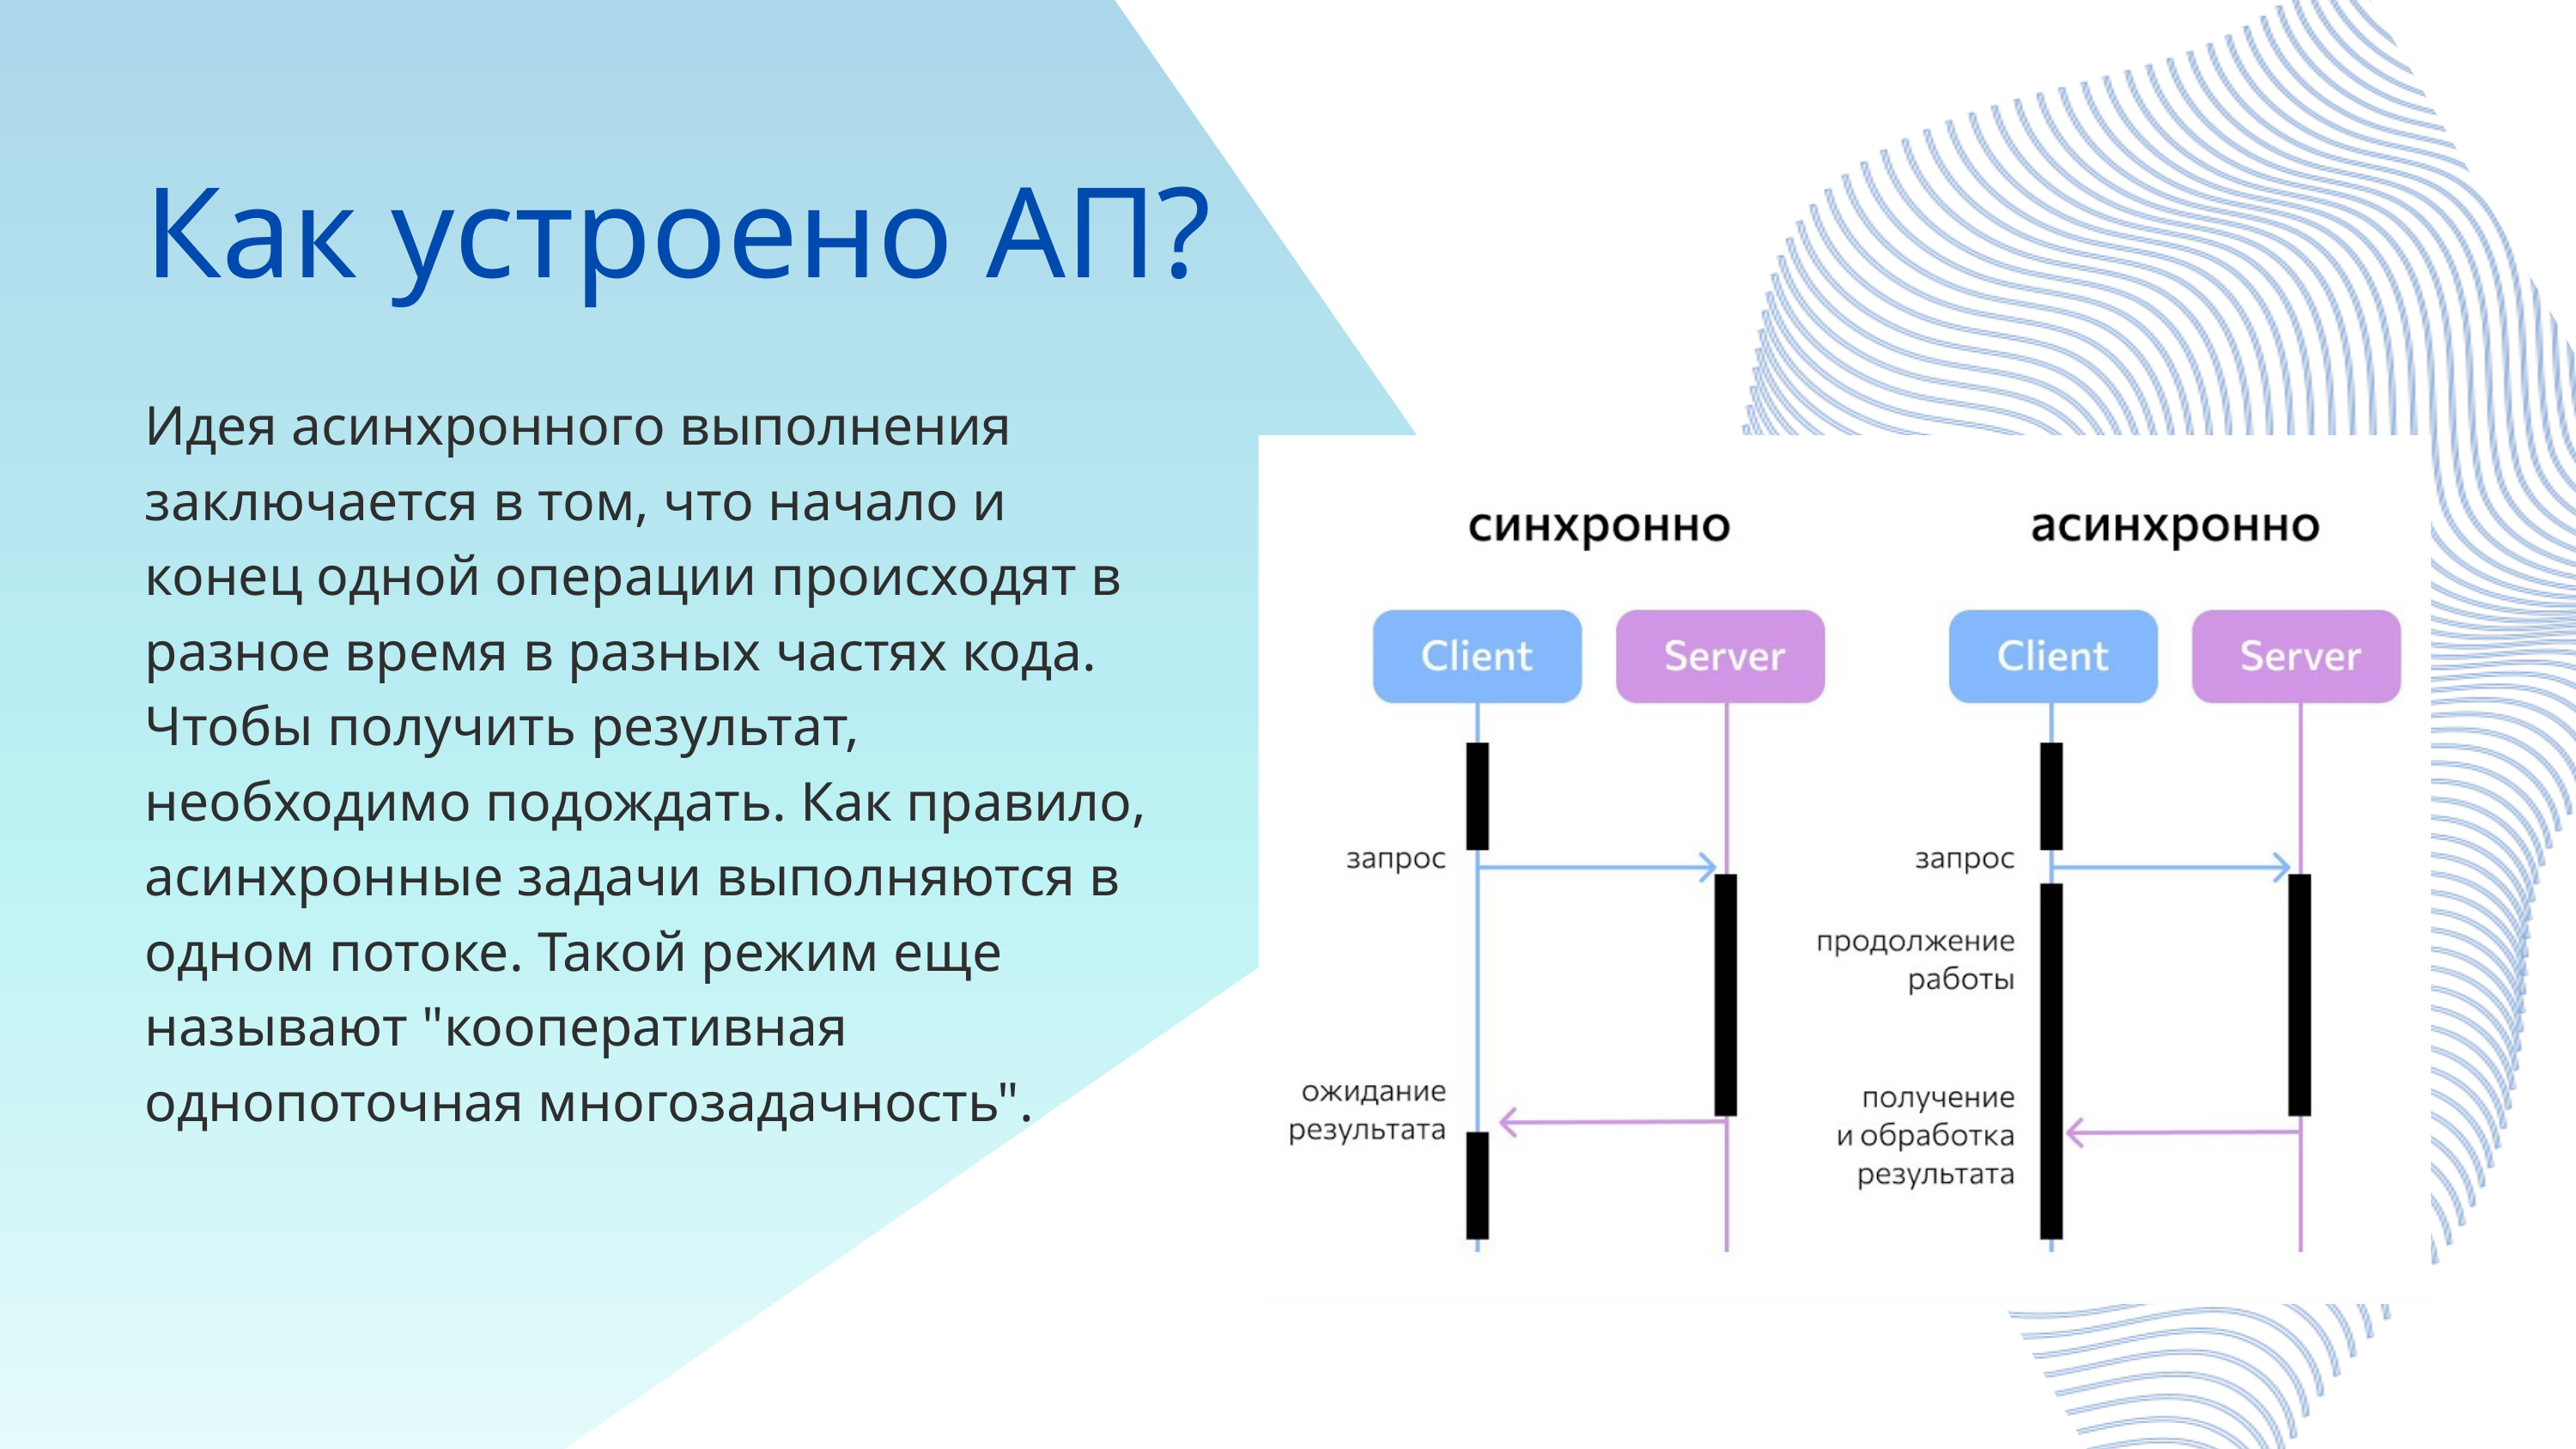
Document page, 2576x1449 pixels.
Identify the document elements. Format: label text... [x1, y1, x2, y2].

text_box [1258, 435, 2432, 1304]
text_box [1425, 0, 2576, 1449]
text_box [0, 0, 1417, 1449]
text_box Как устроено АП? [144, 127, 1868, 303]
text_box Идея асинхронного выполнения заключается в том, что начало и конец одной операции происходят в разное время в разных частях кода. Чтобы получить результат, необходимо подождать. Как правило, асинхронные задачи выполняются в одном потоке. Такой режим еще называют "кооперативная однопоточная многозадачность". [144, 380, 1151, 1132]
